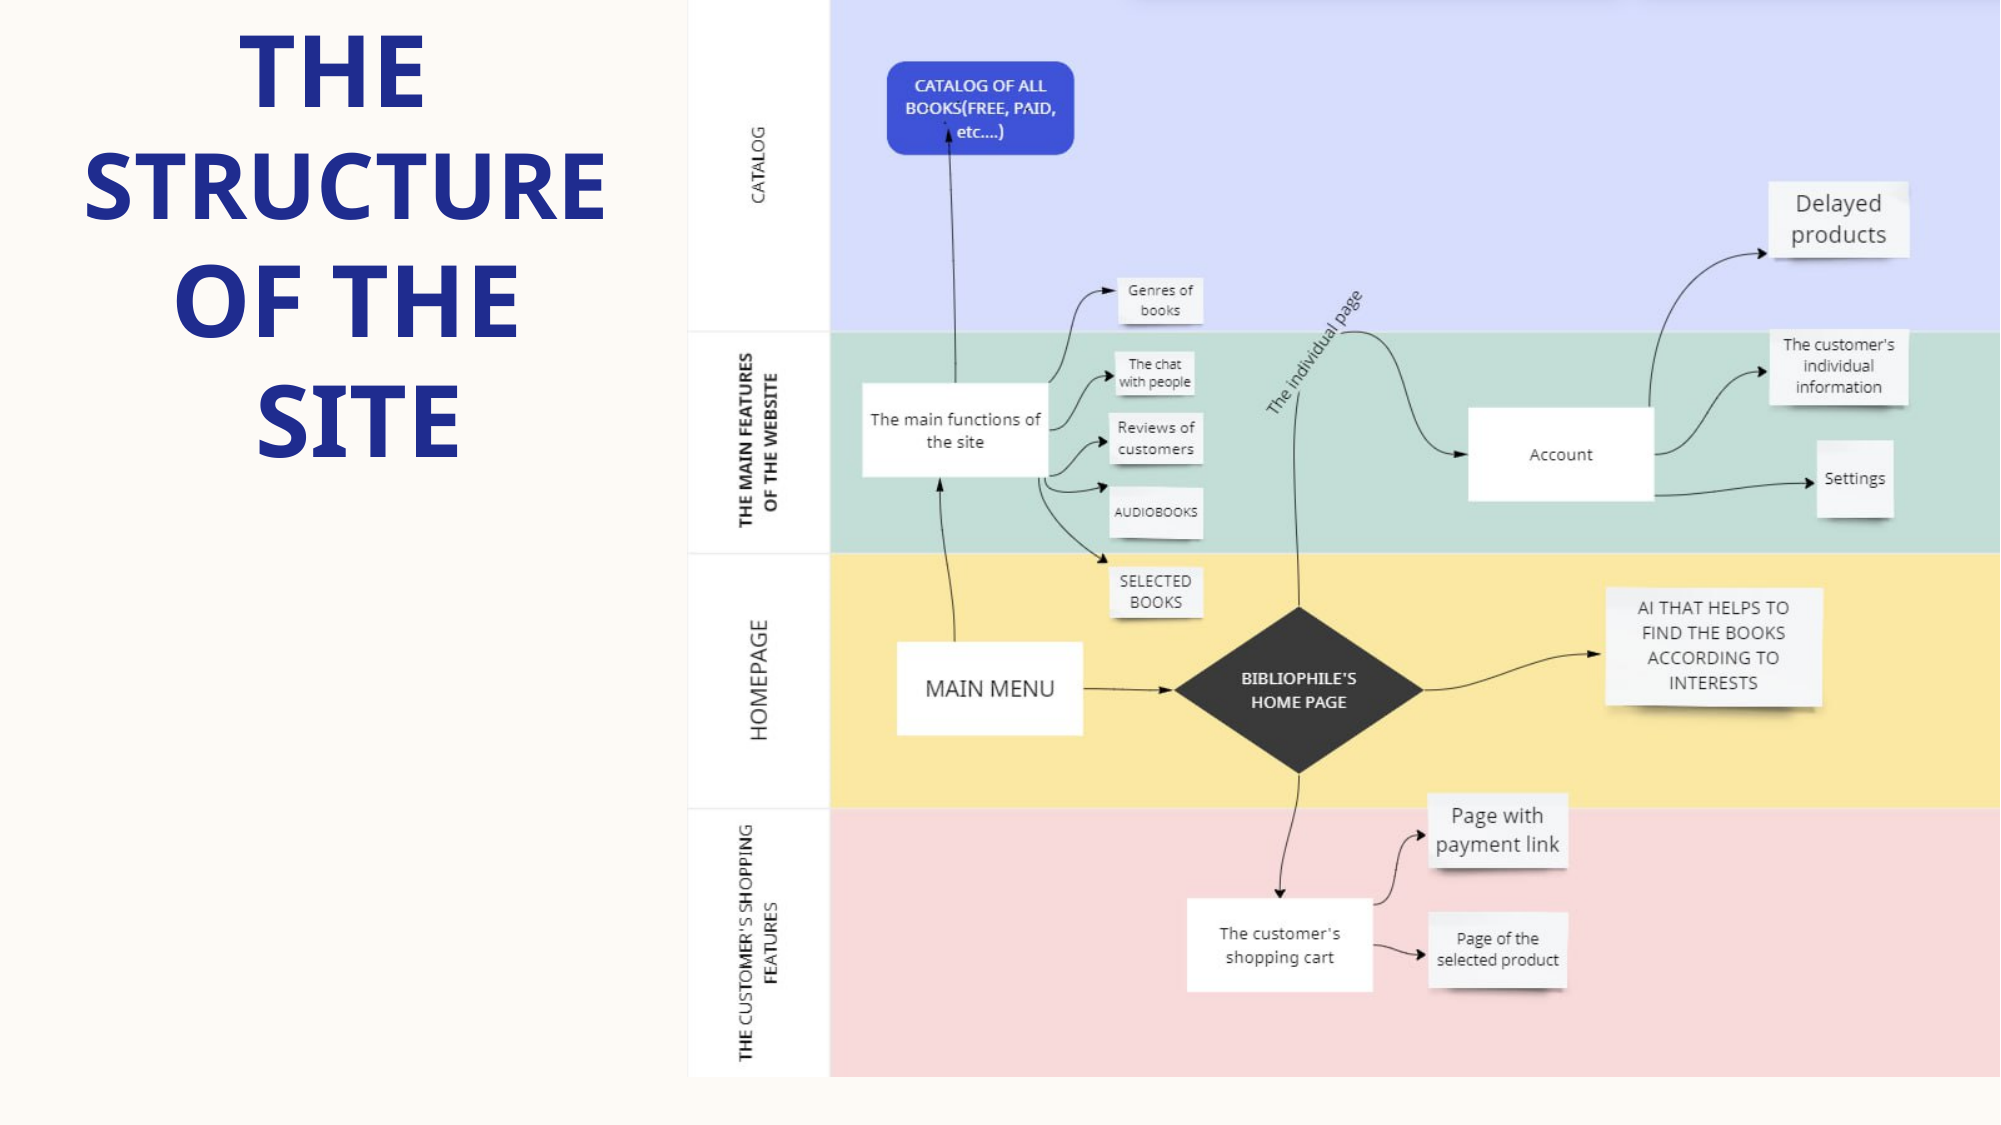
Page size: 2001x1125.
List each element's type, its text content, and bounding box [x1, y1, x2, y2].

title The structure of the site [0, 0, 687, 126]
picture [687, 0, 2000, 1078]
